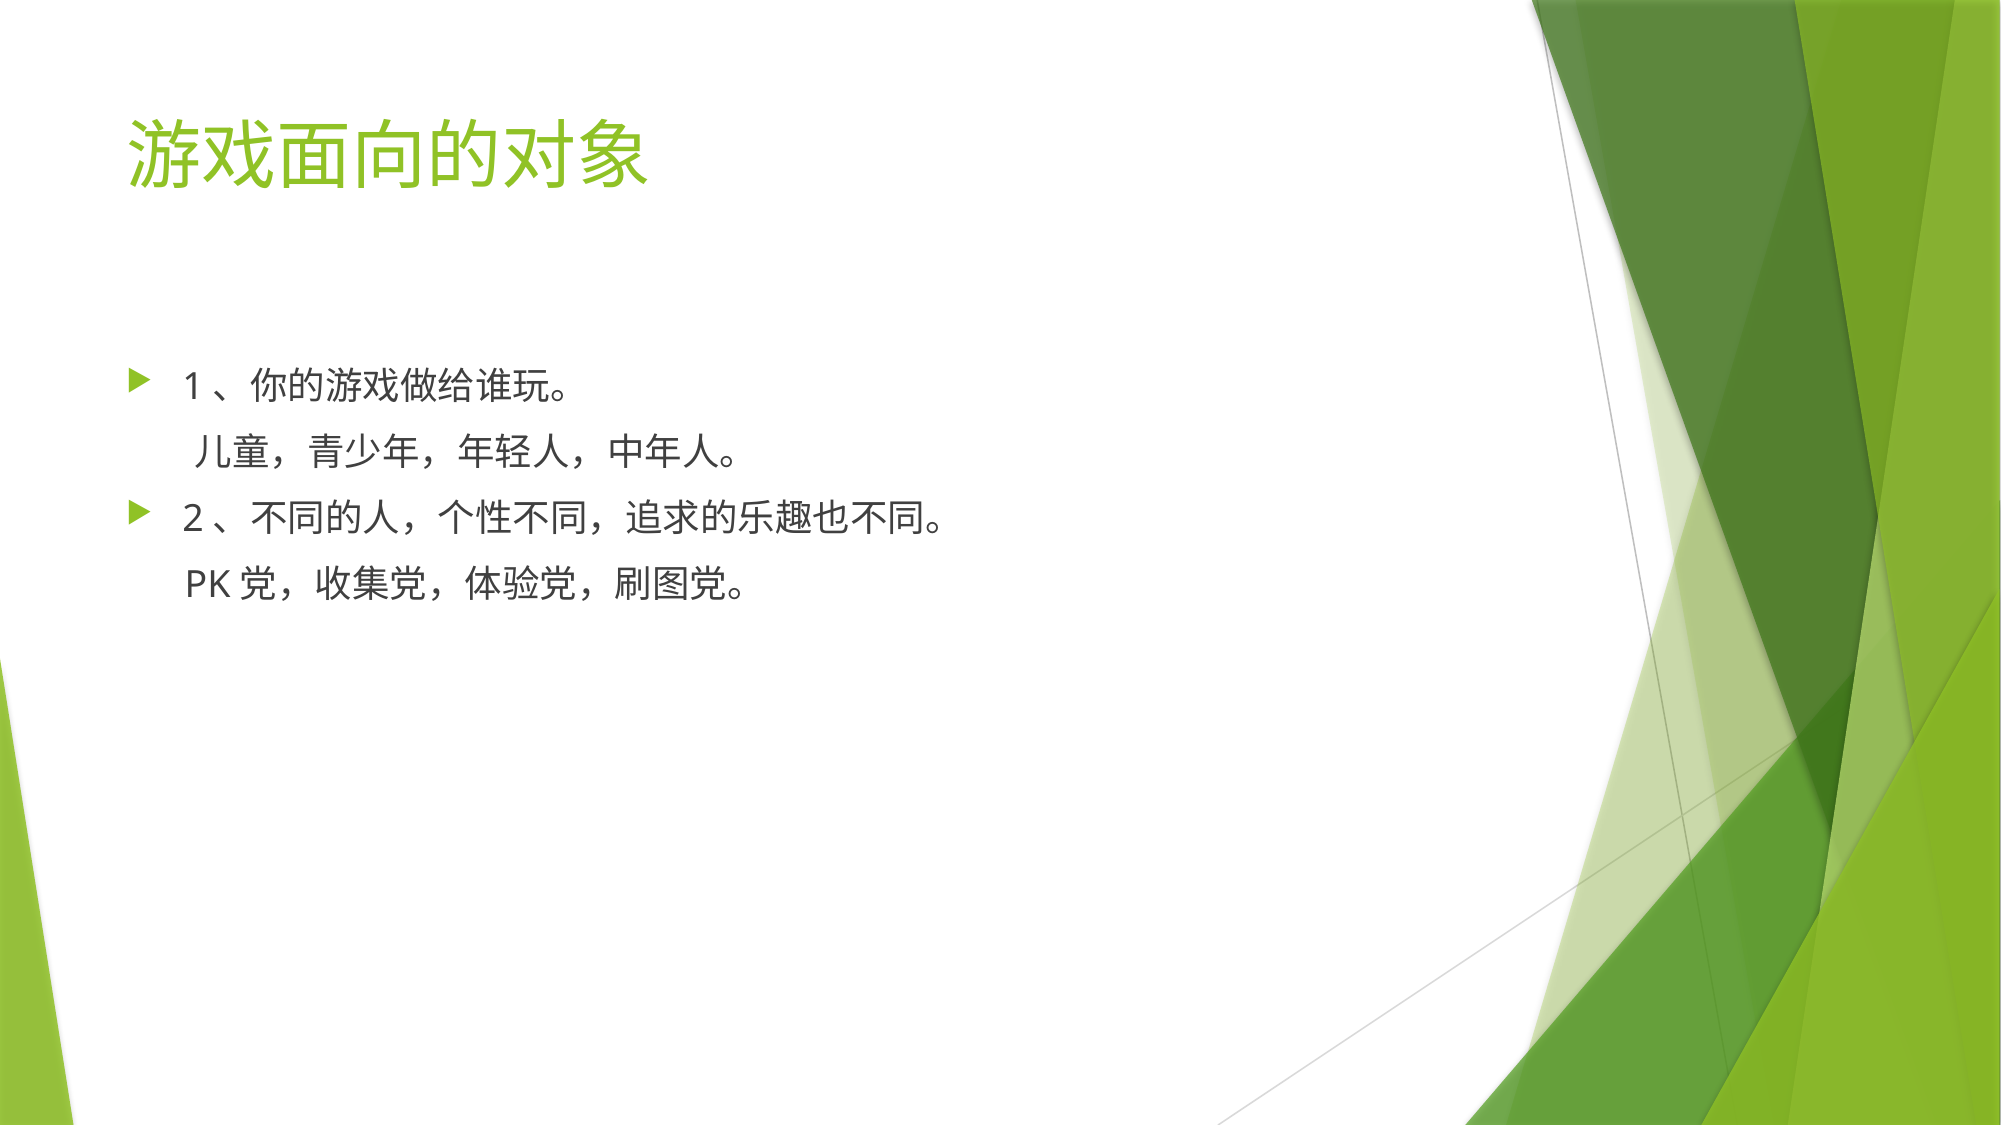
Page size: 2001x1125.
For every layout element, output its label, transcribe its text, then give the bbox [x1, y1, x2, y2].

title 游戏面向的对象 [111, 99, 1522, 317]
list 1、你的游戏做给谁玩。 儿童，青少年，年轻人，中年人。 2、不同的人，个性不同，追求的乐趣也不同。 PK党，收集党，体验党，刷图党。 [111, 354, 1522, 992]
